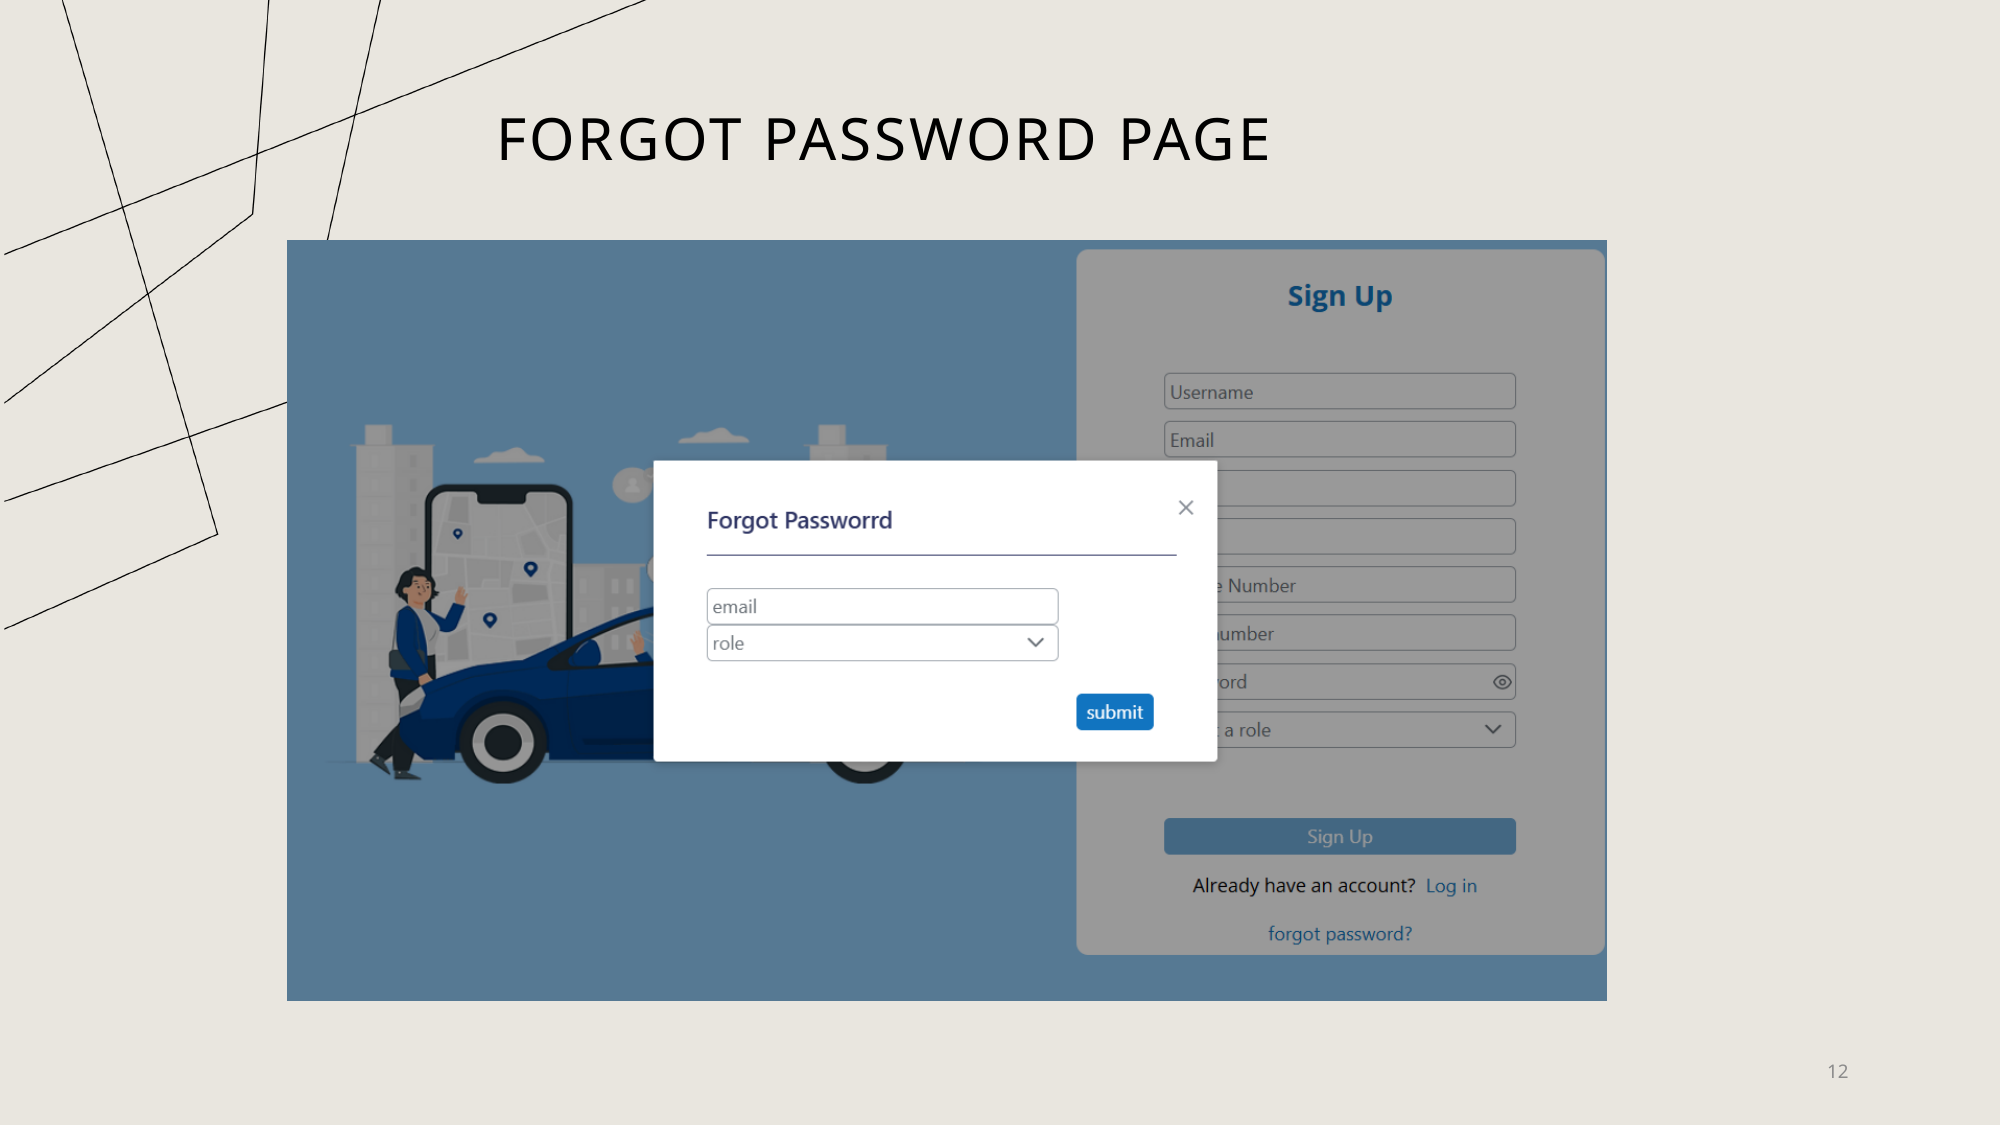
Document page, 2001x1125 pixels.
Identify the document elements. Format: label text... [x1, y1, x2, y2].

slide_number 12 [1701, 1042, 1864, 1103]
picture [4, 0, 1607, 1001]
title Forgot Password PAGE [481, 93, 1442, 181]
